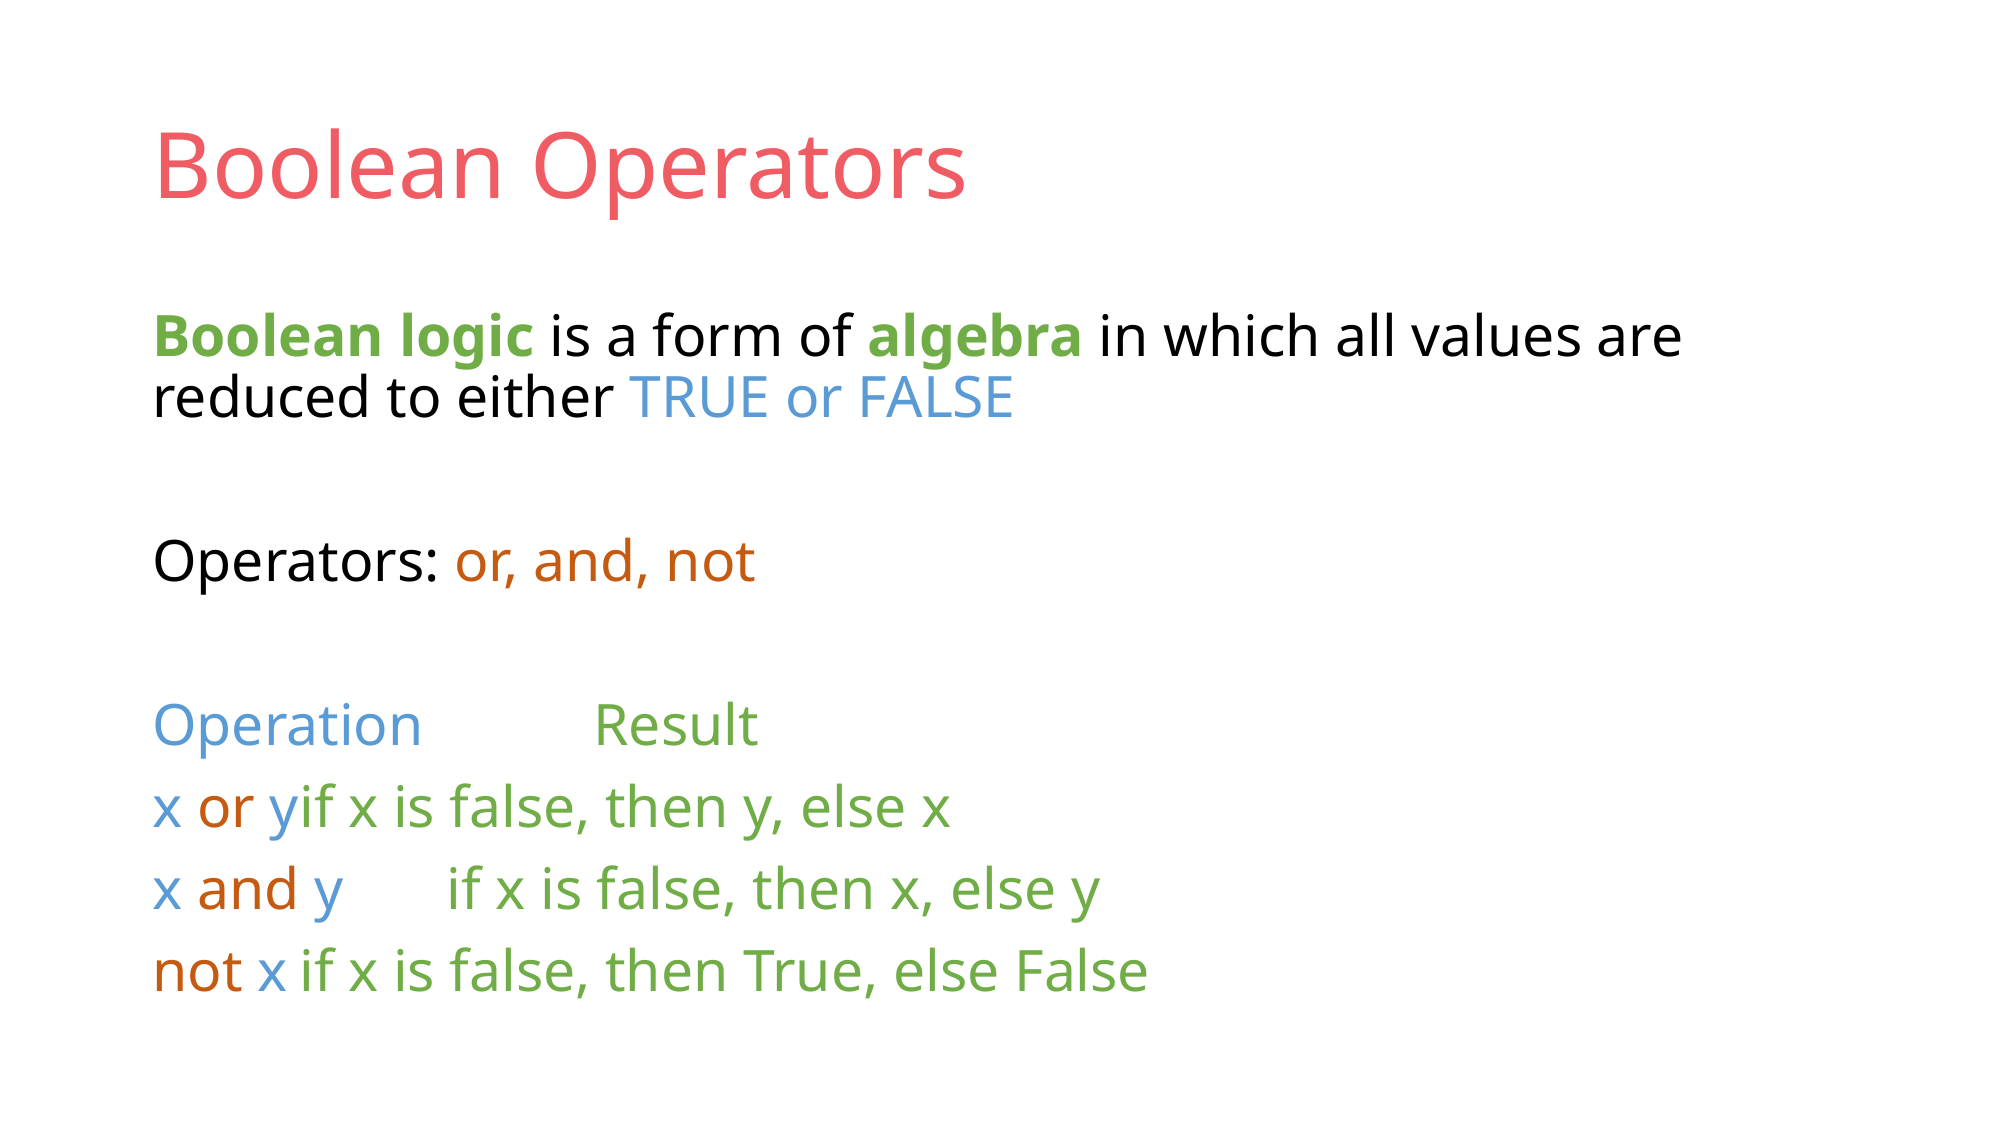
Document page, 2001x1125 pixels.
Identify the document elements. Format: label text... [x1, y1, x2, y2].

list Boolean logic is a form of algebra in which all values are reduced to either TRUE or FALSE Operators: or, and, not Operation Result x or y if x is false, then y, else x x and y if x is false, then x, else y not x if x is false, then True, else False [137, 299, 1863, 1014]
title Boolean Operators [137, 59, 1863, 278]
